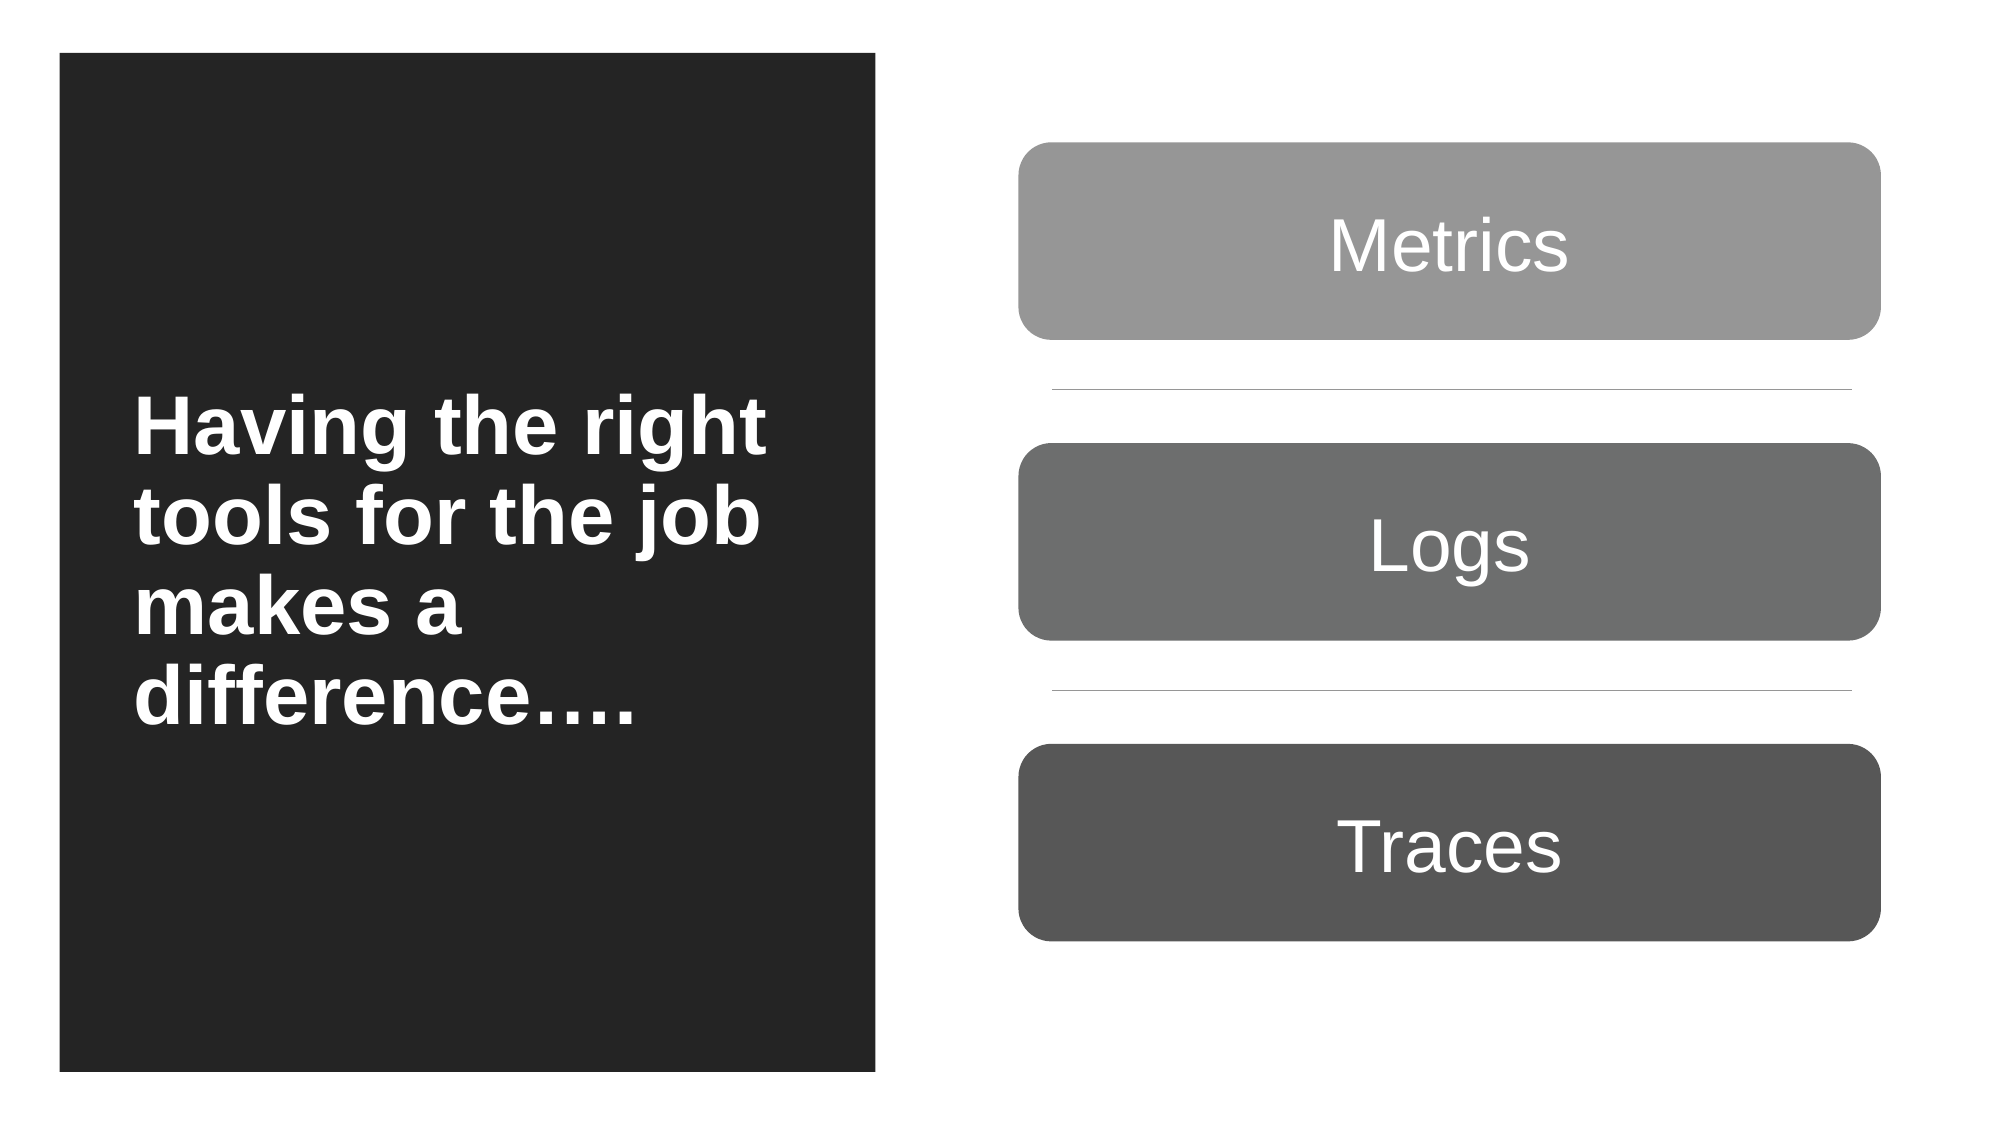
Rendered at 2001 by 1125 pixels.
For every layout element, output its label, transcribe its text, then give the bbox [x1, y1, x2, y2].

text_box Logs [1017, 441, 1882, 642]
text_box Traces [1017, 742, 1882, 943]
text_box Metrics [1017, 141, 1882, 341]
text_box [59, 52, 876, 1073]
text_box Having the right tools for the job makes a difference…. [118, 453, 851, 672]
